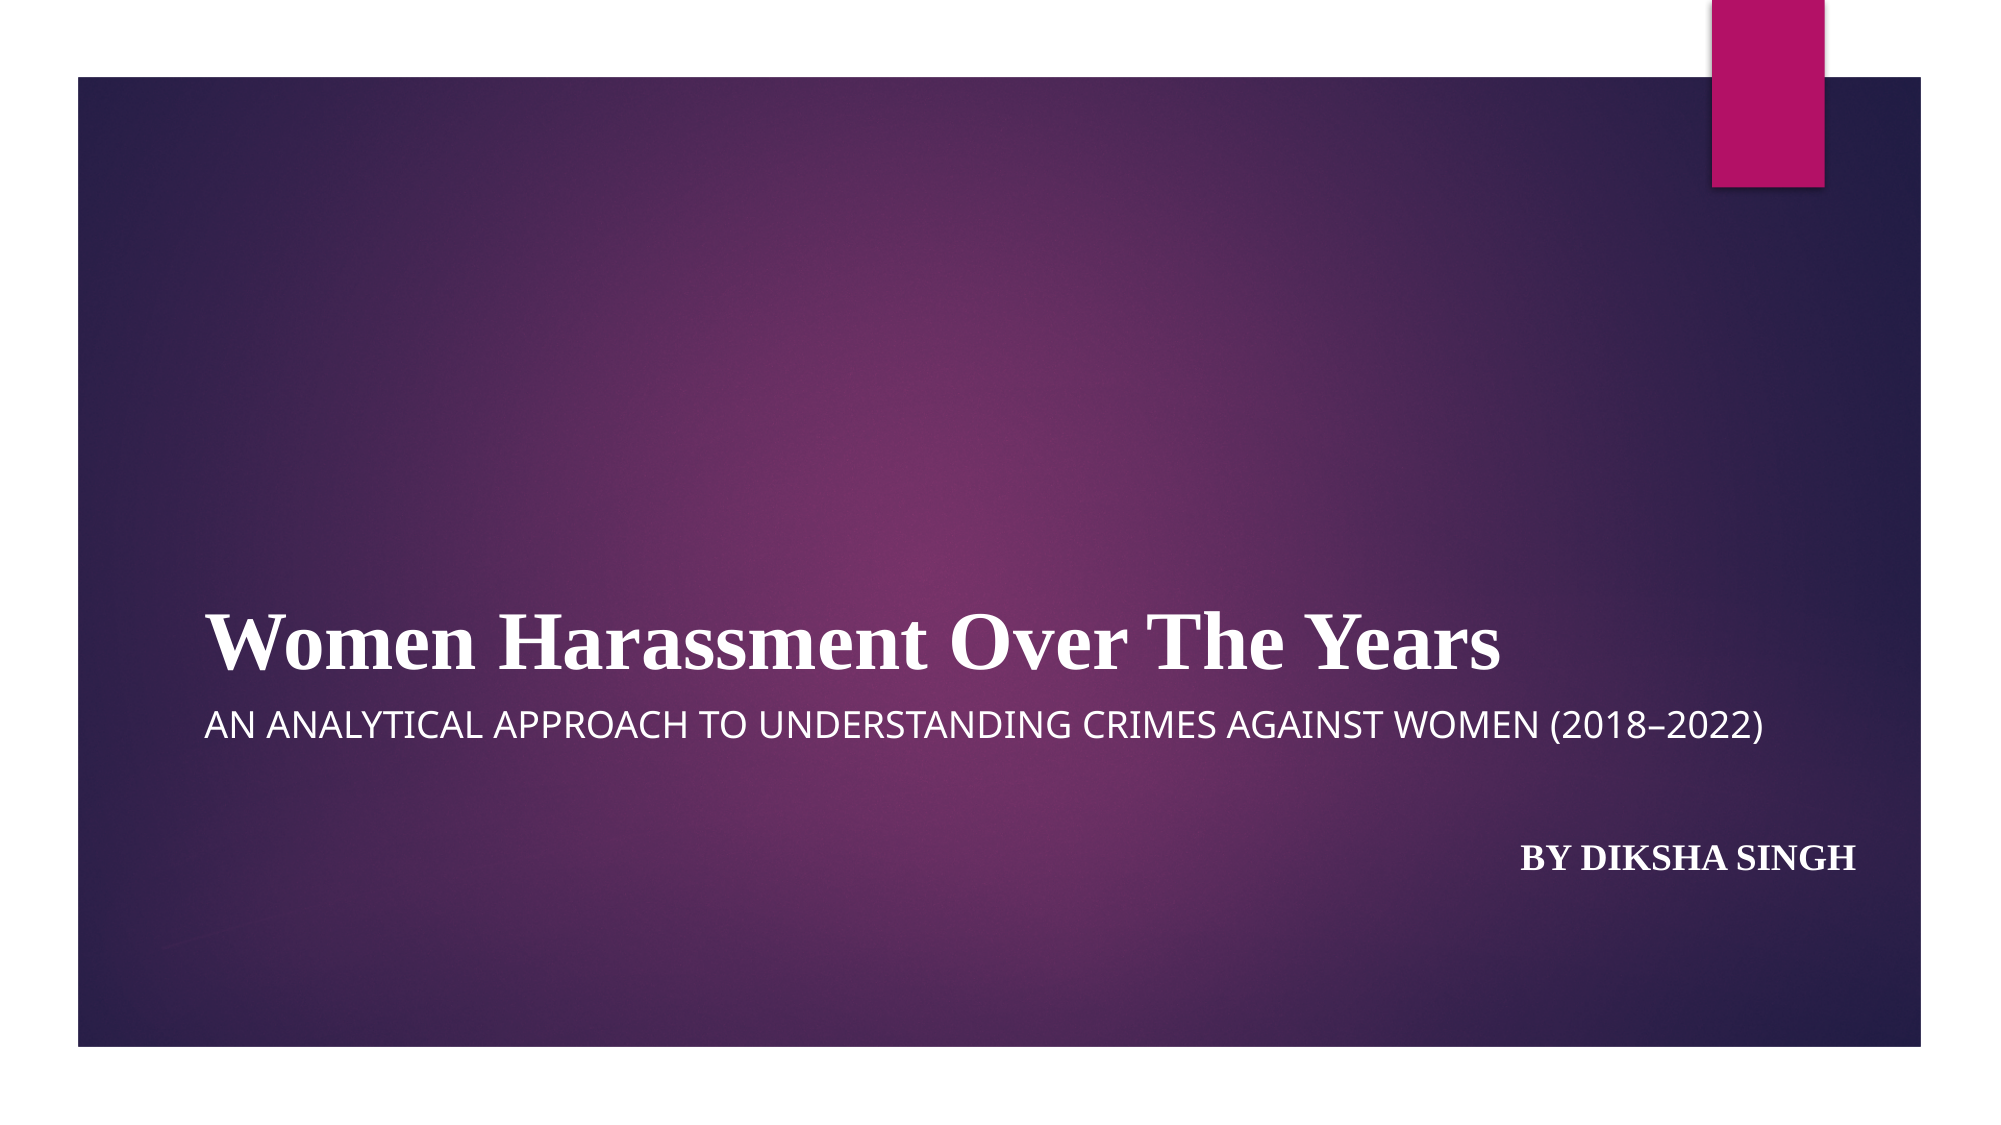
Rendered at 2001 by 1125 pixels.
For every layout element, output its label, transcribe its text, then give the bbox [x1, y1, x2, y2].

title Women Harassment Over The Years [189, 231, 1638, 694]
subtitle An Analytical Approach to Understanding Crimes Against Women (2018–2022) By DIKSHA SINGH [189, 694, 1872, 925]
